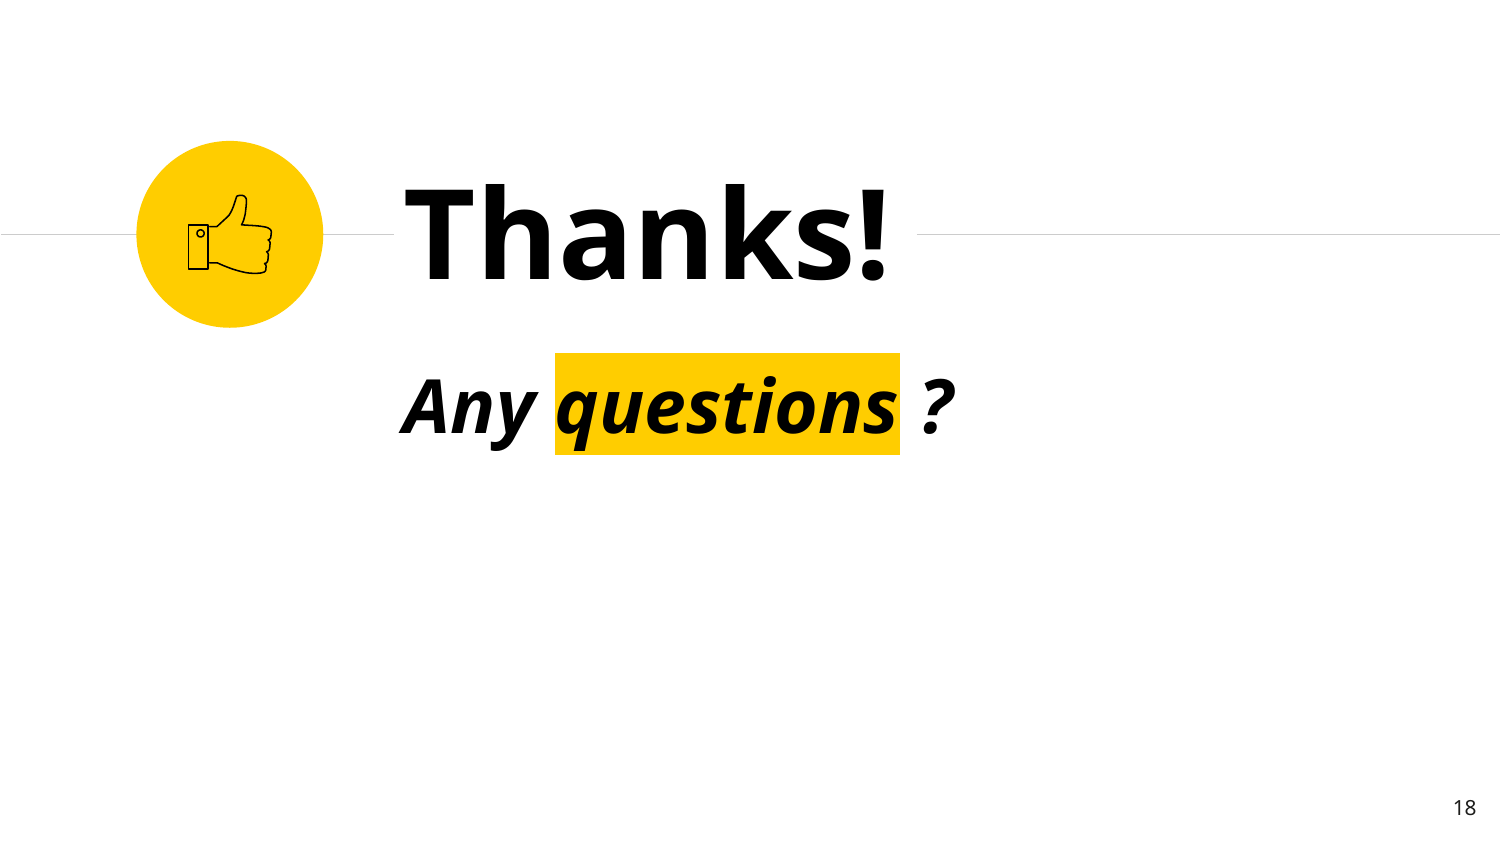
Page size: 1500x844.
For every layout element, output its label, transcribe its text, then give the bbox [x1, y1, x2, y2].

text_box [136, 243, 323, 328]
slide_number 18 [1401, 779, 1492, 844]
subtitle Any questions ? [389, 343, 1213, 473]
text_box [188, 195, 272, 274]
text_box [136, 140, 324, 233]
title Thanks! [389, 133, 1195, 325]
